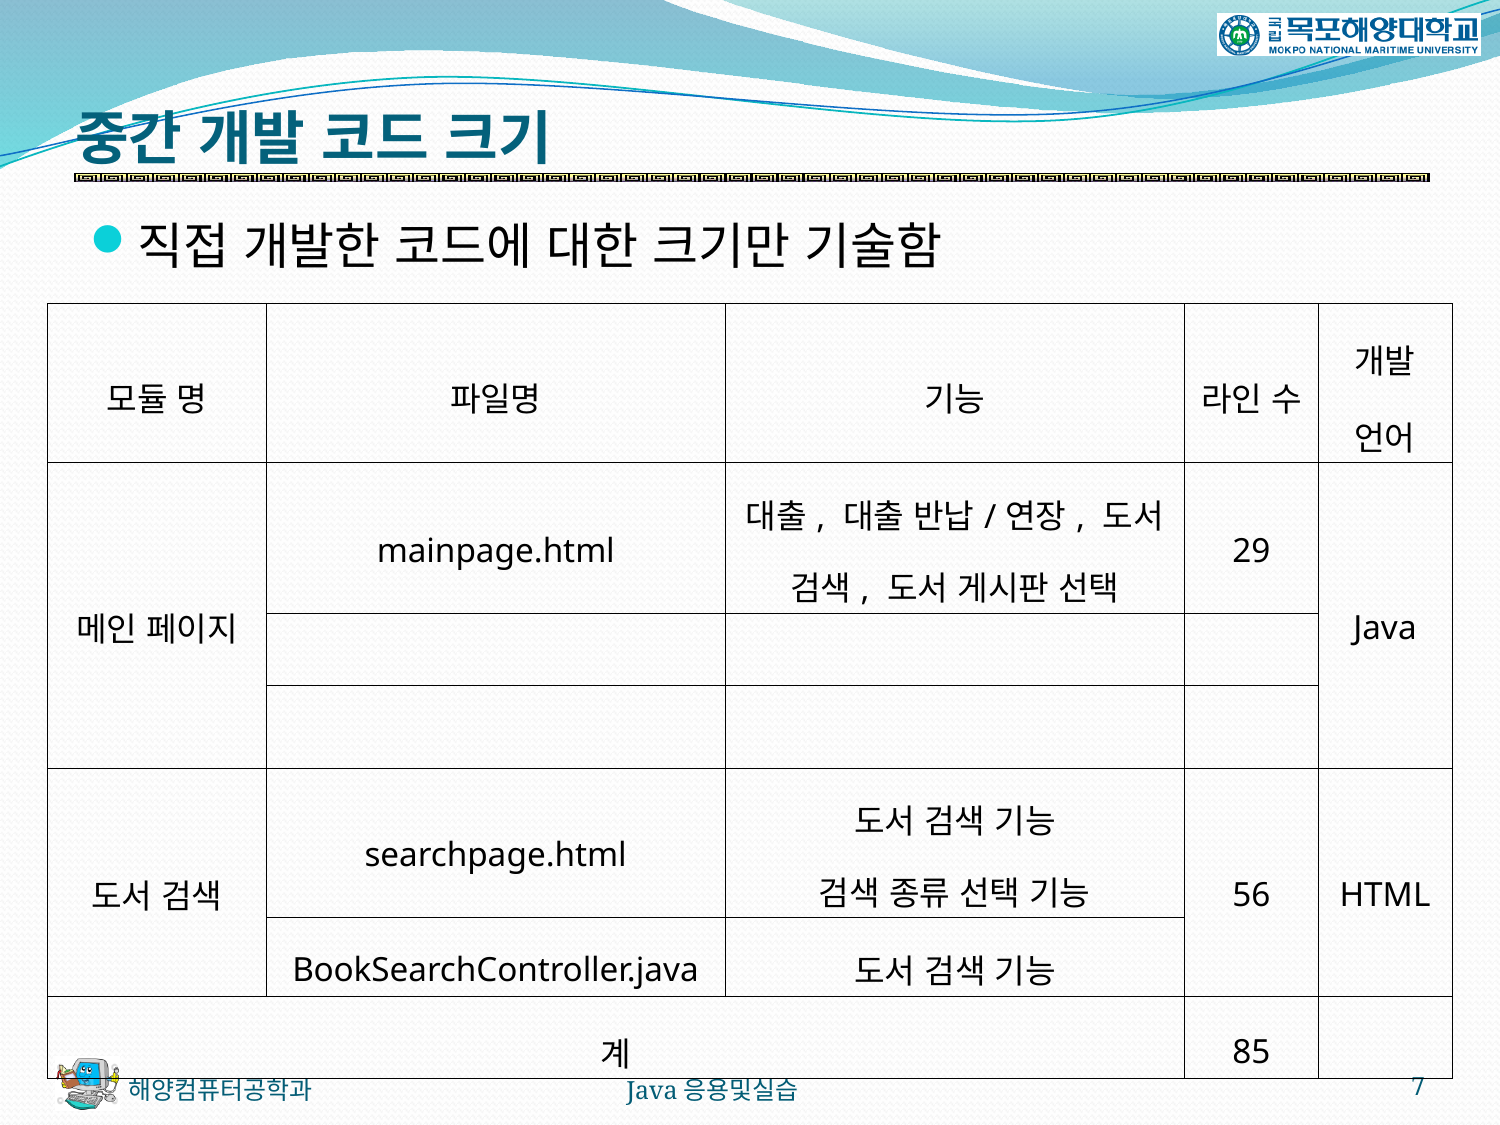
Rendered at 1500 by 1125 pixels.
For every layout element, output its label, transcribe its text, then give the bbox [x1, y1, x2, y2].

picture [74, 173, 1430, 182]
table_cell Java [1319, 463, 1452, 768]
table_cell [726, 614, 1184, 685]
footer Java응용및실습 [437, 1079, 988, 1105]
picture [1217, 13, 1481, 56]
table_cell [1185, 614, 1318, 685]
table_cell HTML [1319, 769, 1452, 996]
table_cell 메인 페이지 [48, 463, 266, 768]
table_cell 도서 검색 기능 [726, 918, 1184, 996]
picture [55, 1079, 120, 1111]
table_header 기능 [726, 304, 1184, 462]
title 중간 개발 코드 크기 [75, 75, 1428, 171]
table_cell mainpage.html [267, 463, 725, 613]
slide_number 7 [1299, 1079, 1425, 1105]
table_cell searchpage.html [267, 769, 725, 917]
table_cell 56 [1185, 769, 1318, 996]
table_header 개발 언어 [1319, 304, 1452, 462]
table_cell [726, 686, 1184, 768]
table_cell [267, 614, 725, 685]
table_header 파일명 [267, 304, 725, 462]
table_cell 85 [1185, 997, 1318, 1078]
table_cell BookSearchController.java [267, 918, 725, 996]
table_header 라인 수 [1185, 304, 1318, 462]
table_cell 도서 검색 [48, 769, 266, 996]
table_cell 계 [48, 997, 1184, 1078]
table_cell [267, 686, 725, 768]
table_cell [1319, 997, 1452, 1078]
table_header 모듈 명 [48, 304, 266, 462]
table_cell 도서 검색 기능 검색 종류 선택 기능 [726, 769, 1184, 917]
table_cell 29 [1185, 463, 1318, 613]
list 직접 개발한 코드에 대한 크기만 기술함 [75, 207, 1425, 303]
table_cell 대출, 대출 반납/연장, 도서 검색, 도서 게시판 선택 [726, 463, 1184, 613]
table_cell [1185, 686, 1318, 768]
